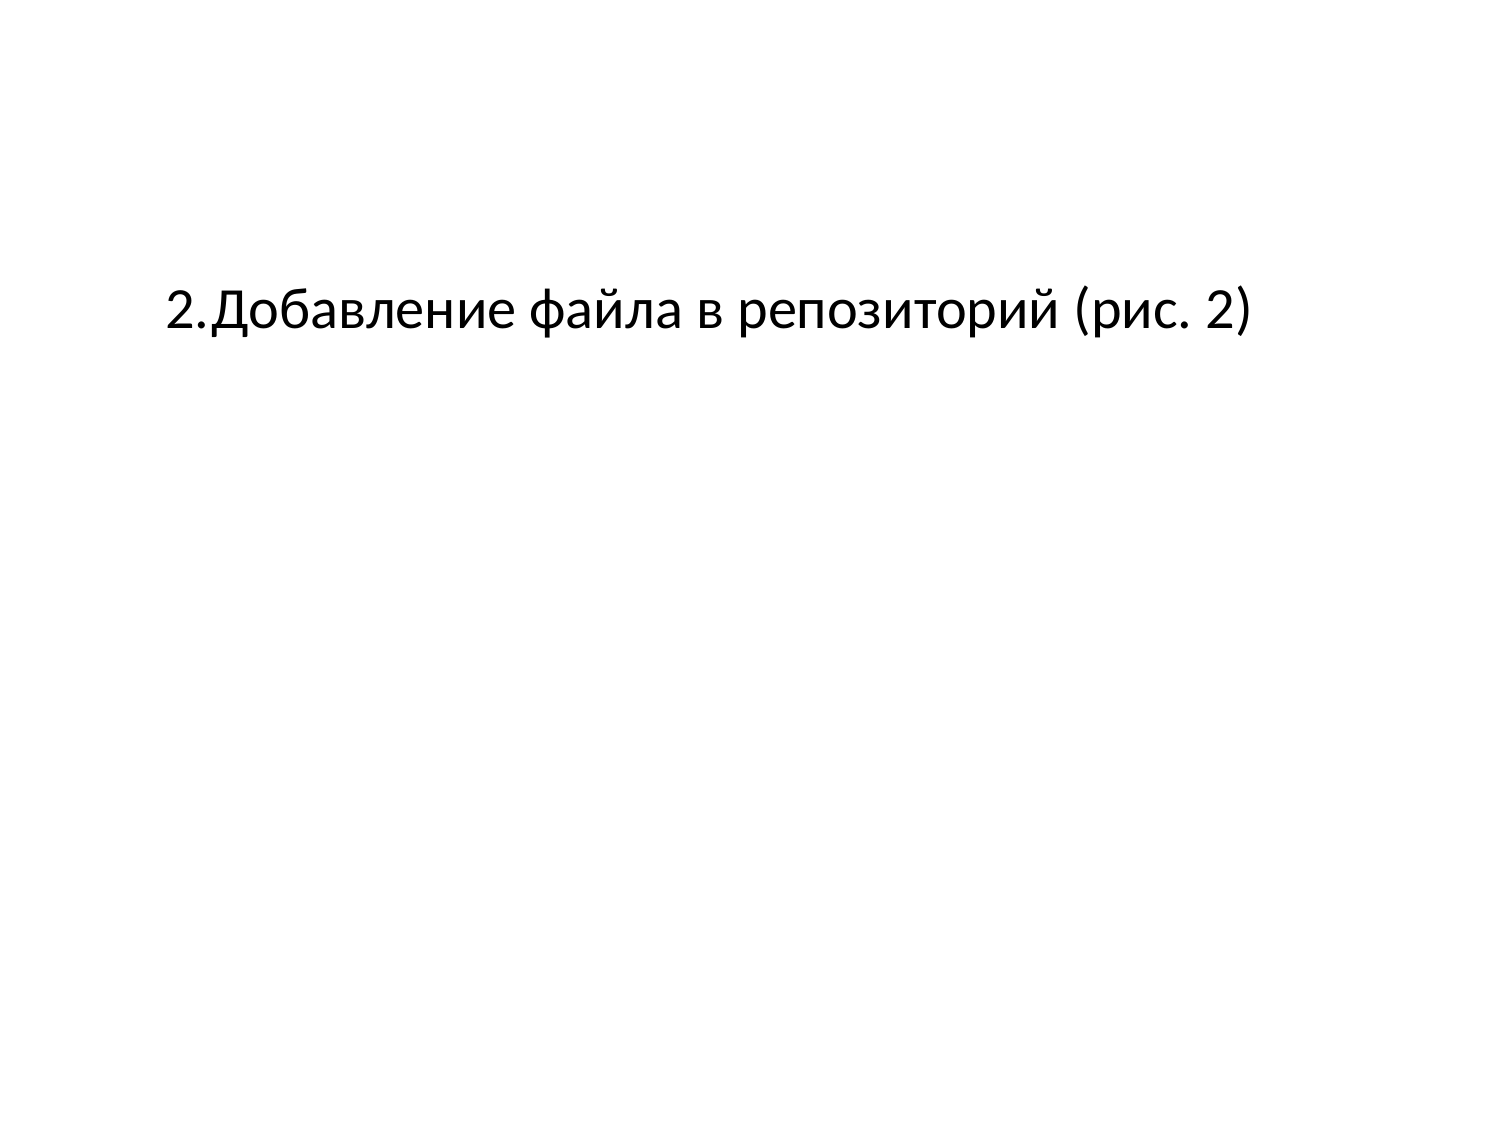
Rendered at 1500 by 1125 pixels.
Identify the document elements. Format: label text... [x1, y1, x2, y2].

list Добавление файла в репозиторий (рис. 2) [75, 262, 1425, 1005]
